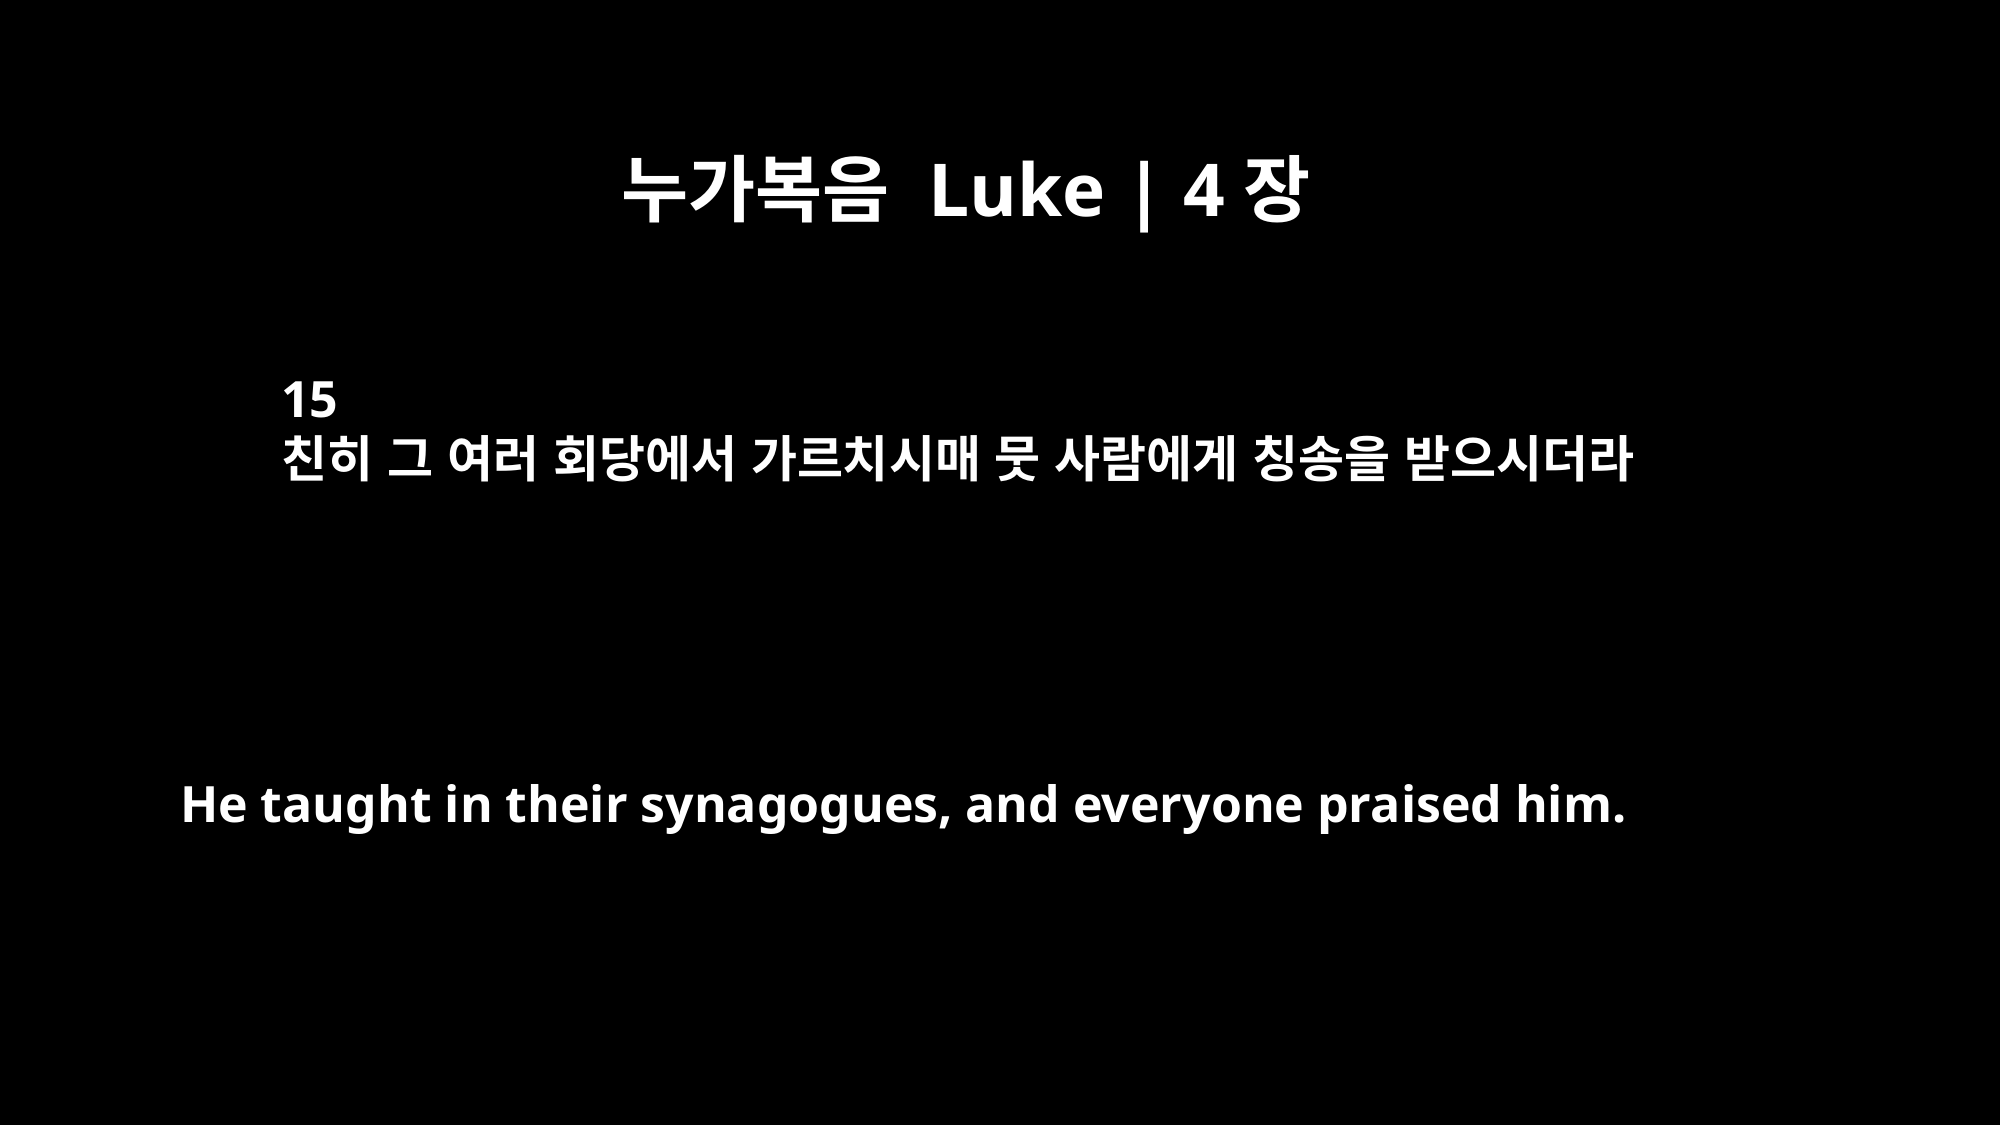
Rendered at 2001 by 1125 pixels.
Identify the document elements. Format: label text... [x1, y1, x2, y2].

text_box He taught in their synagogues, and everyone praised him. [165, 764, 1642, 840]
text_box 15 친히 그 여러 회당에서 가르치시매 뭇 사람에게 칭송을 받으시더라 [266, 359, 1651, 495]
text_box 누가복음 Luke | 4장 [606, 136, 1326, 239]
